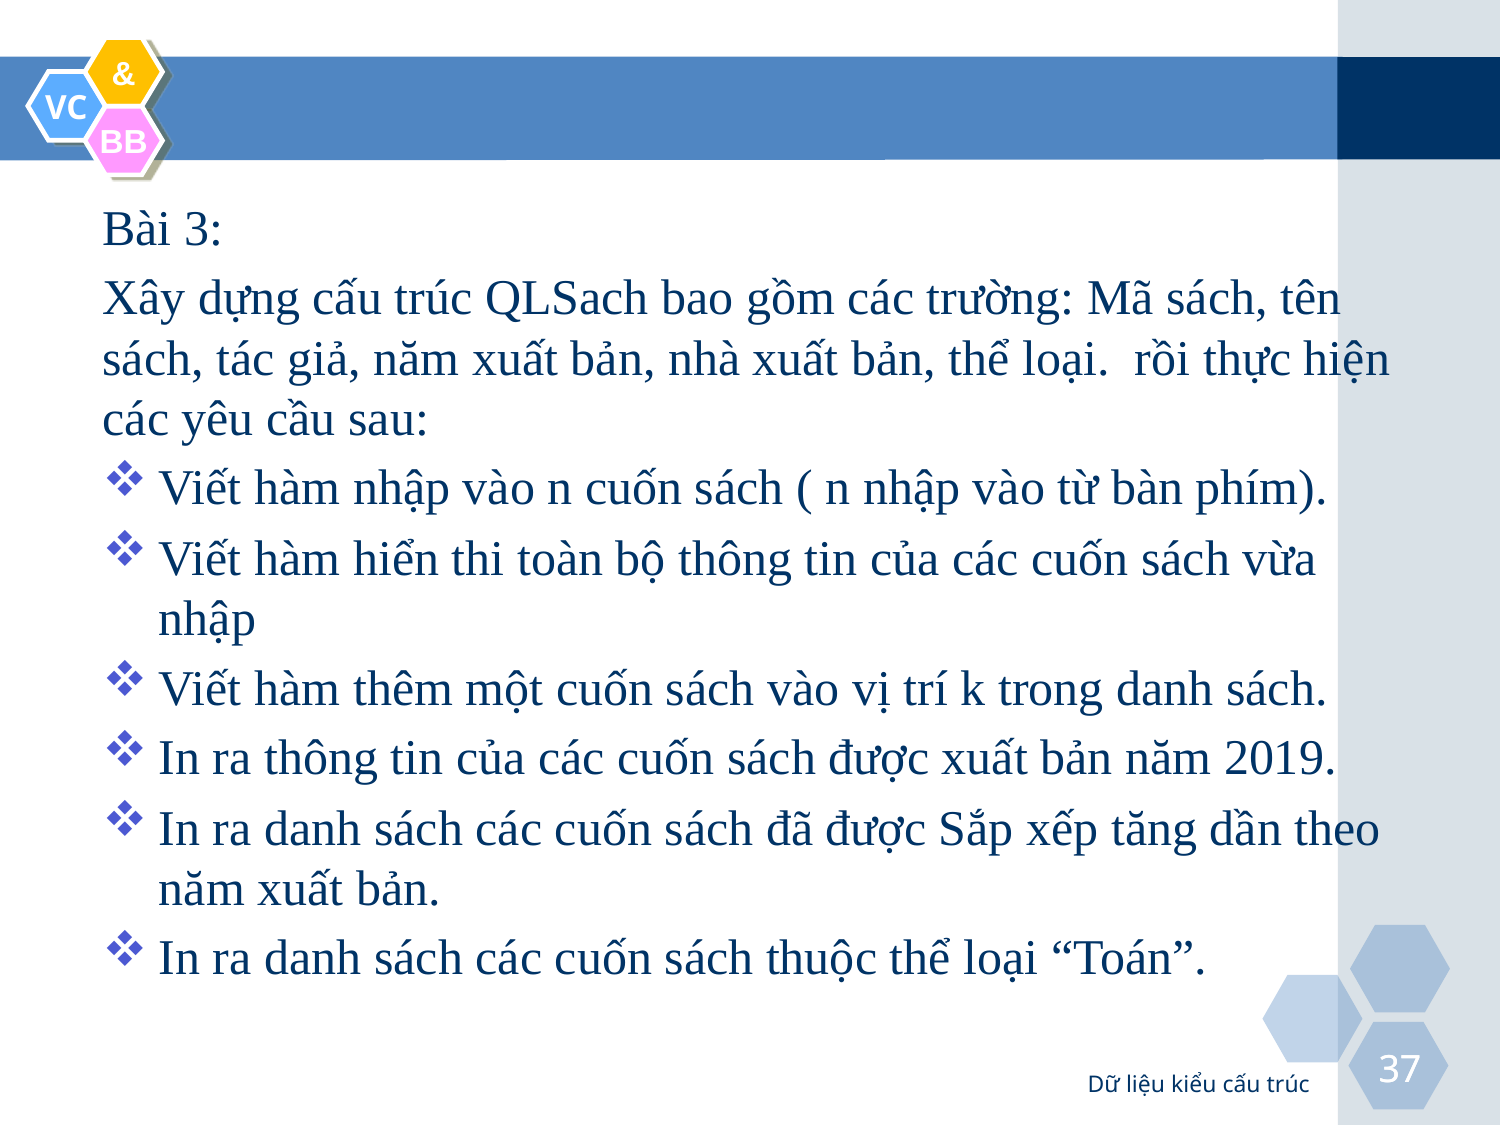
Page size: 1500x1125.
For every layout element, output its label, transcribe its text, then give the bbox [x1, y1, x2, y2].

footer Dữ liệu kiểu cấu trúc [849, 1062, 1326, 1101]
list Bài 3: Xây dựng cấu trúc QLSach bao gồm các trường: Mã sách, tên sách, tác giả, năm xuất bản, nhà xuất bản, thể loại. rồi thực hiện các yêu cầu sau: Viết hàm nhập vào n cuốn sách ( n nhập vào từ bàn phím). Viết hàm hiển thi toàn bộ thông tin của các cuốn sách vừa nhập Viết hàm thêm một cuốn sách vào vị trí k trong danh sách. In ra thông tin của các cuốn sách được xuất bản năm 2019. In ra danh sách các cuốn sách đã được Sắp xếp tăng dần theo năm xuất bản. In ra danh sách các cuốn sách thuộc thể loại “Toán”. [87, 187, 1438, 1050]
